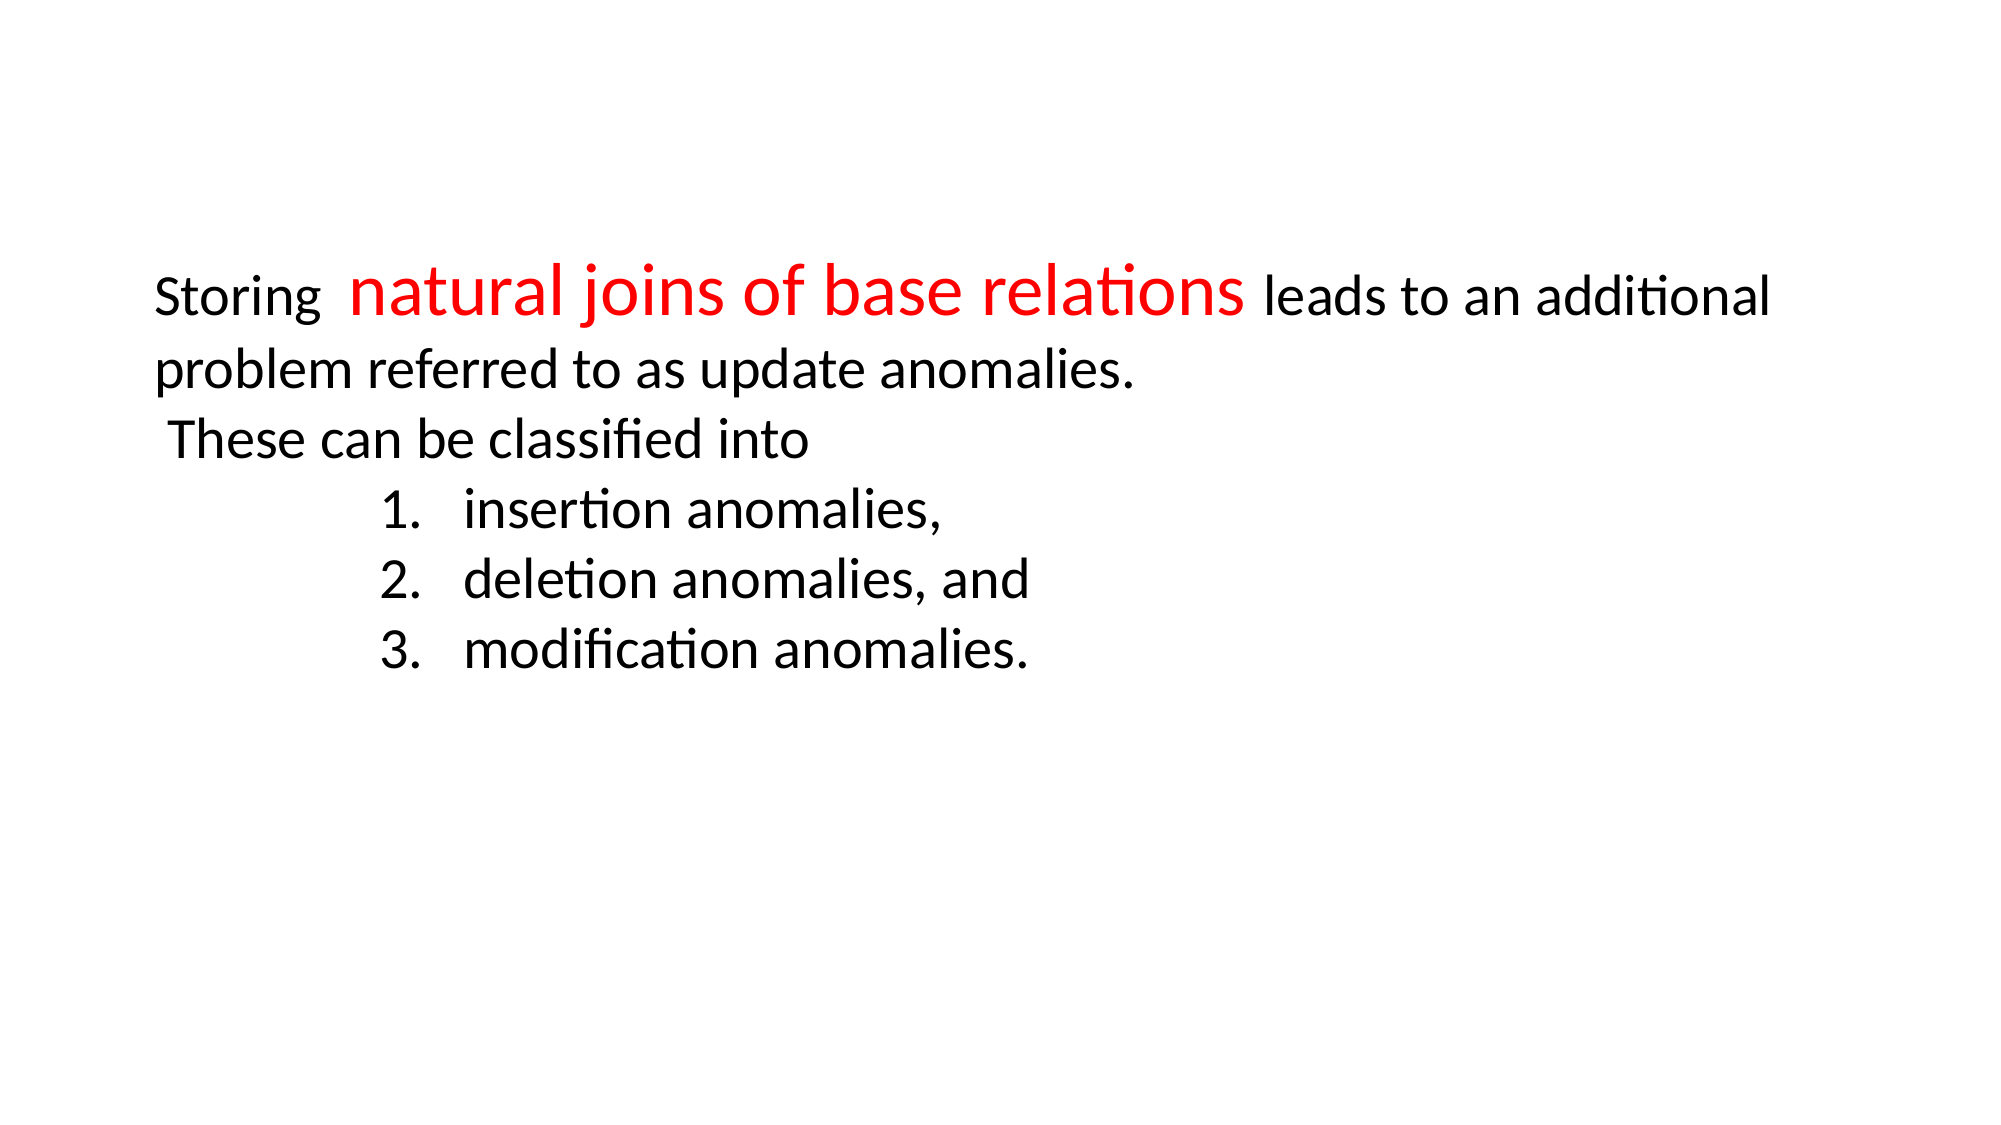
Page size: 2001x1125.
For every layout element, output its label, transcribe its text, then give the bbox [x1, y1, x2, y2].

text_box Storing natural joins of base relations leads to an additional problem referred to as update anomalies. These can be classified into insertion anomalies, deletion anomalies, and modification anomalies. [139, 232, 1861, 688]
